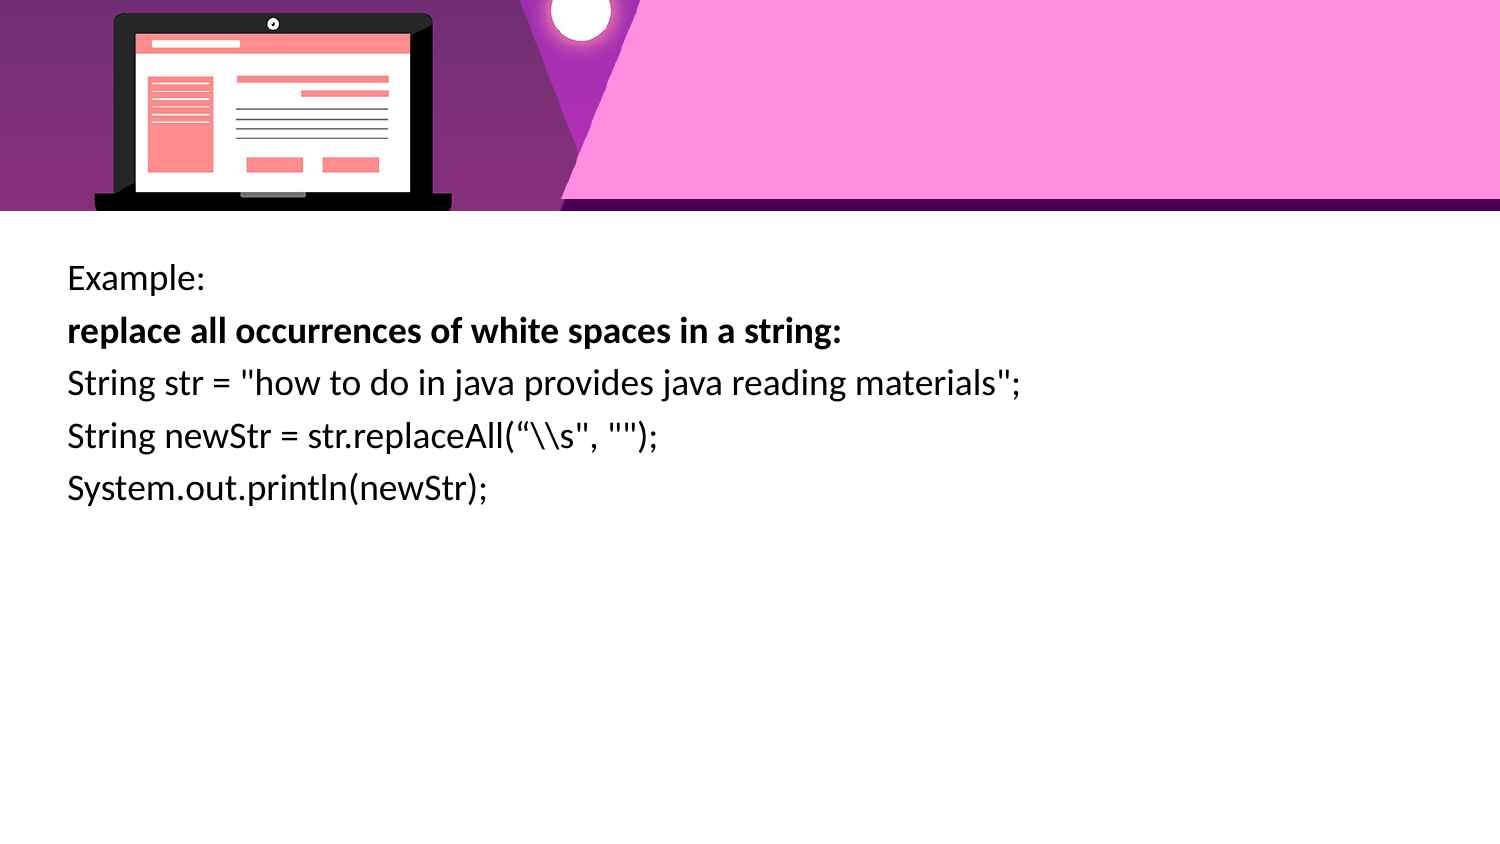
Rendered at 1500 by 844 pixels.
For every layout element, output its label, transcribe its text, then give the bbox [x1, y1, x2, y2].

picture [0, 0, 1500, 844]
list Example: replace all occurrences of white spaces in a string: String str = "how to do in java provides java reading materials"; String newStr = str.replaceAll(“\\s", ""); System.out.println(newStr); [52, 245, 1257, 754]
